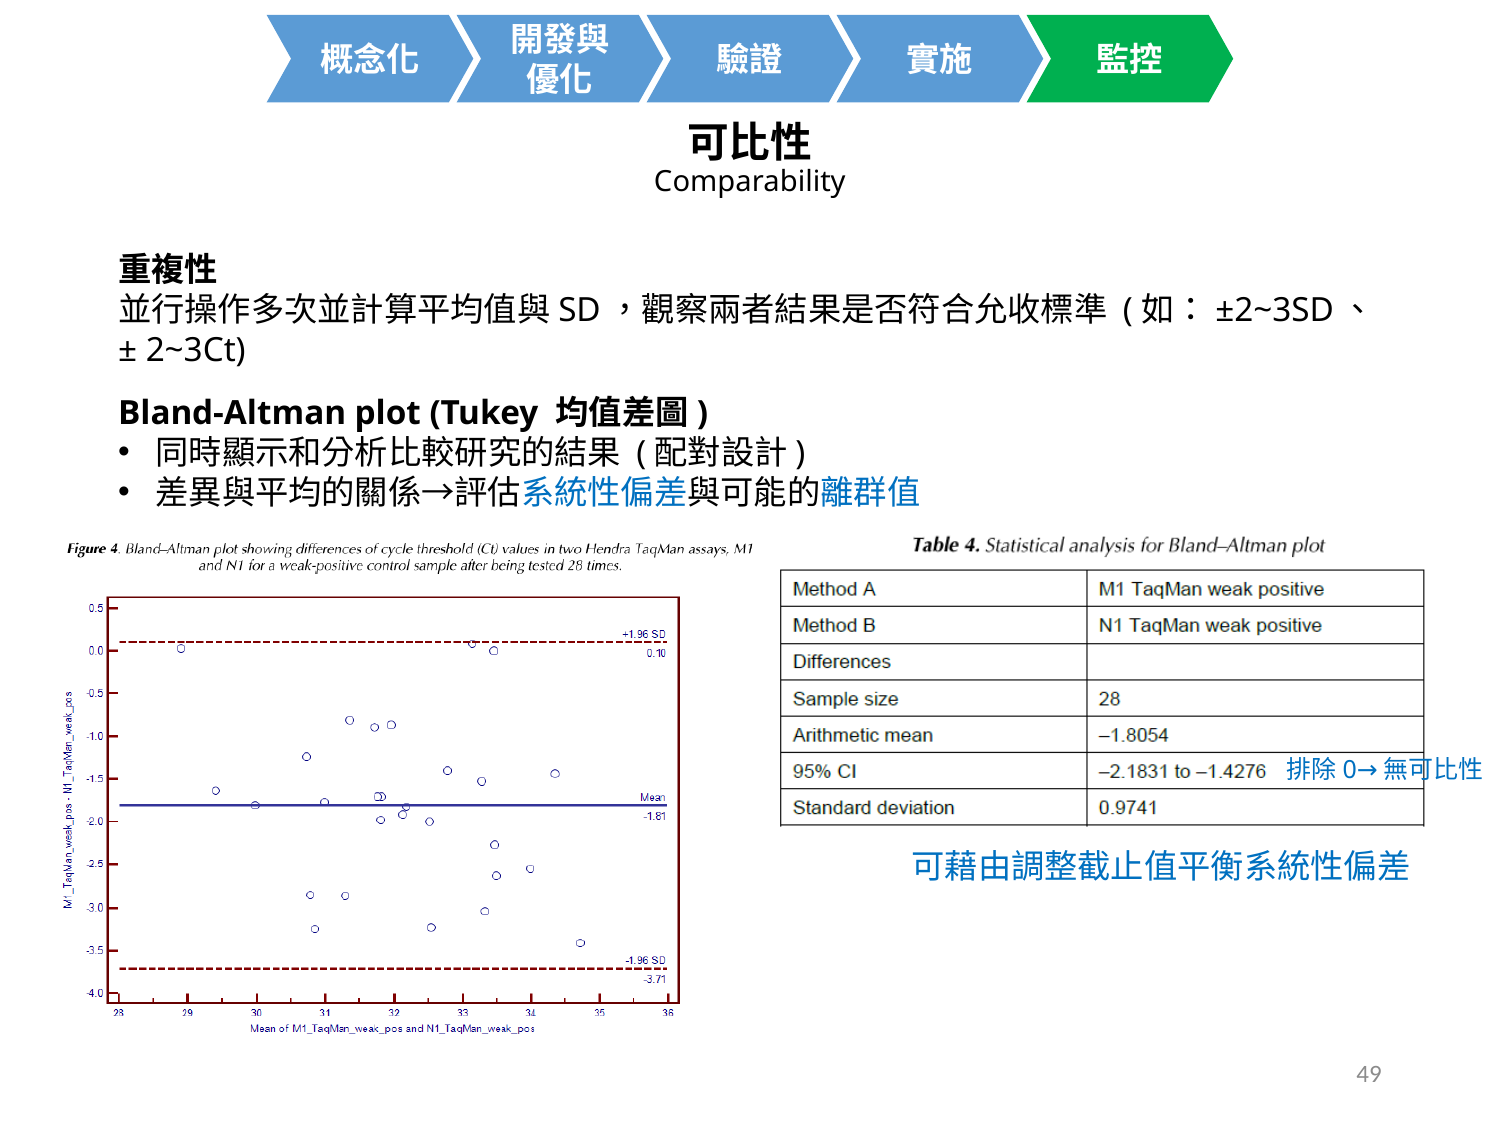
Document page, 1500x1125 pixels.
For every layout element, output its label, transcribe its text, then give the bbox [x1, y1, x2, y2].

list Bland-Altman plot (Tukey 均值差圖) 同時顯示和分析比較研究的結果 (配對設計) 差異與平均的關係→評估系統性偏差與可能的離群值 [103, 384, 1397, 527]
picture [770, 522, 1438, 838]
slide_number 49 [1059, 1042, 1397, 1103]
text_box 可比性 Comparability [103, 102, 1397, 217]
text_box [266, 10, 1234, 107]
text_box 排除0→無可比性 [1438, 746, 1500, 791]
picture [54, 535, 758, 1042]
text_box 重複性 並行操作多次並計算平均值與SD，觀察兩者結果是否符合允收標準 (如：±2~3SD、 ± 2~3Ct) [103, 240, 1397, 384]
text_box 可藉由調整截止值平衡系統性偏差 [896, 838, 1435, 893]
